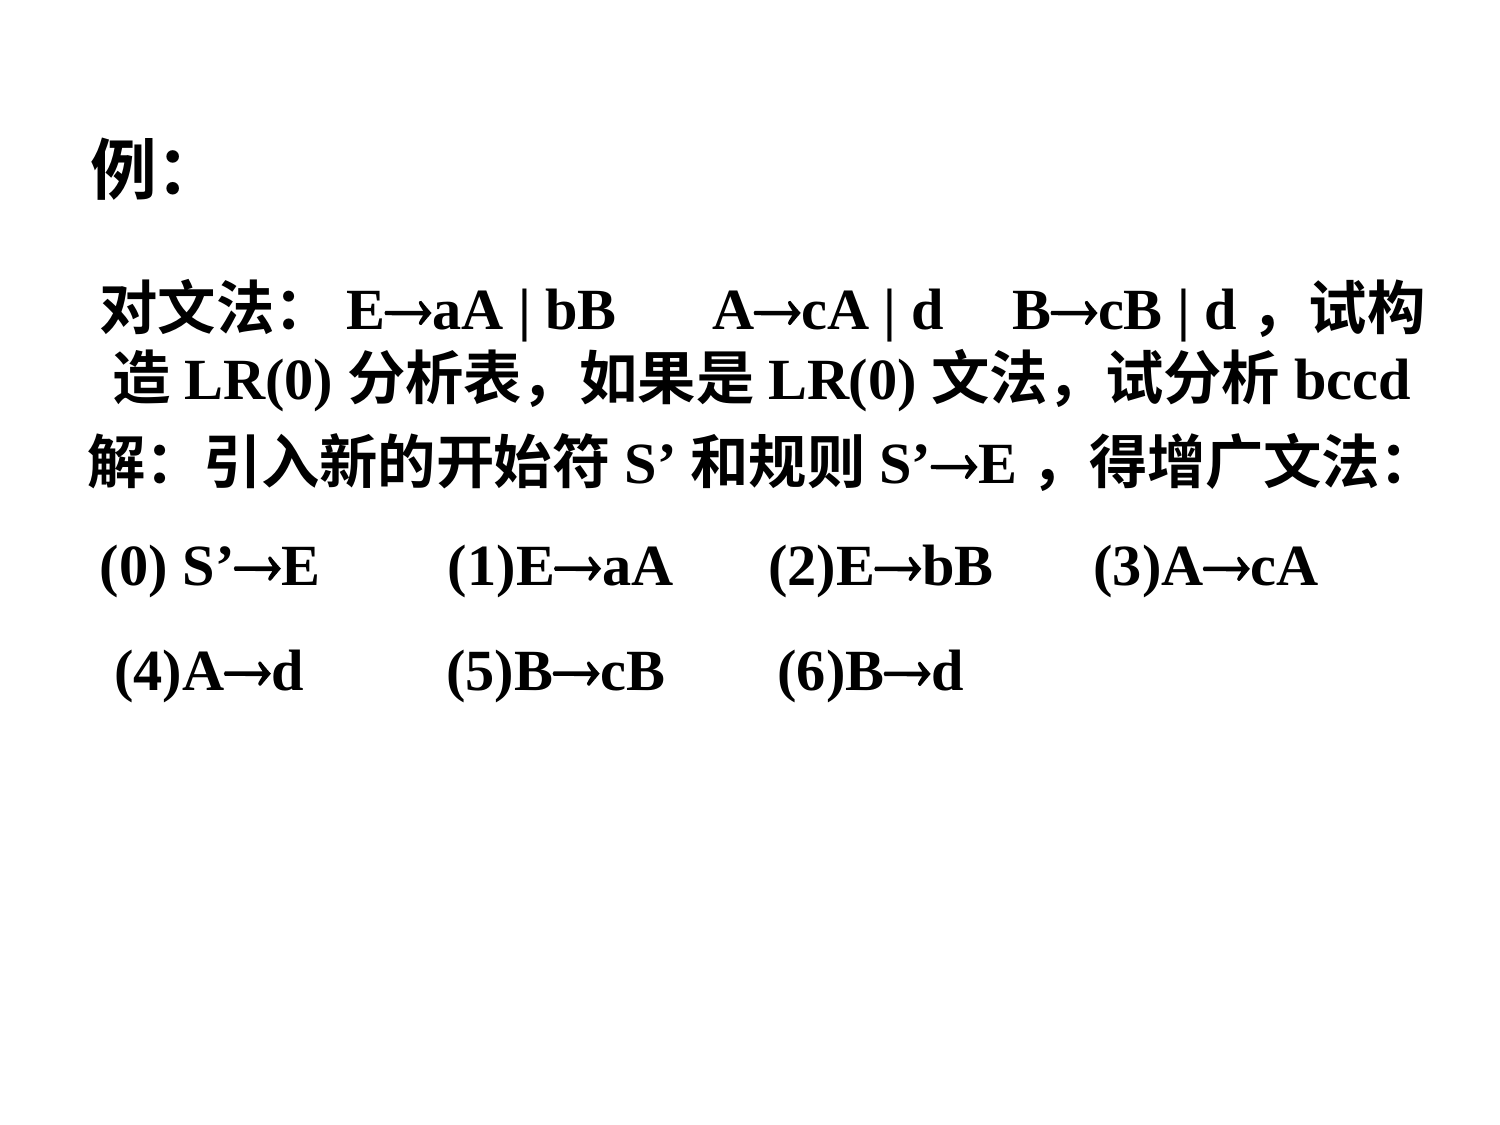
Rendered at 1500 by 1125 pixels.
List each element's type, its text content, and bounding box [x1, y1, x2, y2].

text_box (1)EaA (5)BcB [444, 490, 687, 702]
text_box (0) S’E (4)Ad [97, 490, 334, 702]
text_box (2)EbB (3)AcA (6)Bd [766, 490, 1330, 703]
text_box 例： 对文法：EaA | bB AcA | d BcB | d，试构 造LR(0)分析表，如果是LR(0)文法，试分析bccd 解：引入新的开始符S’和规则S’E，得增广文法： [87, 125, 1451, 496]
